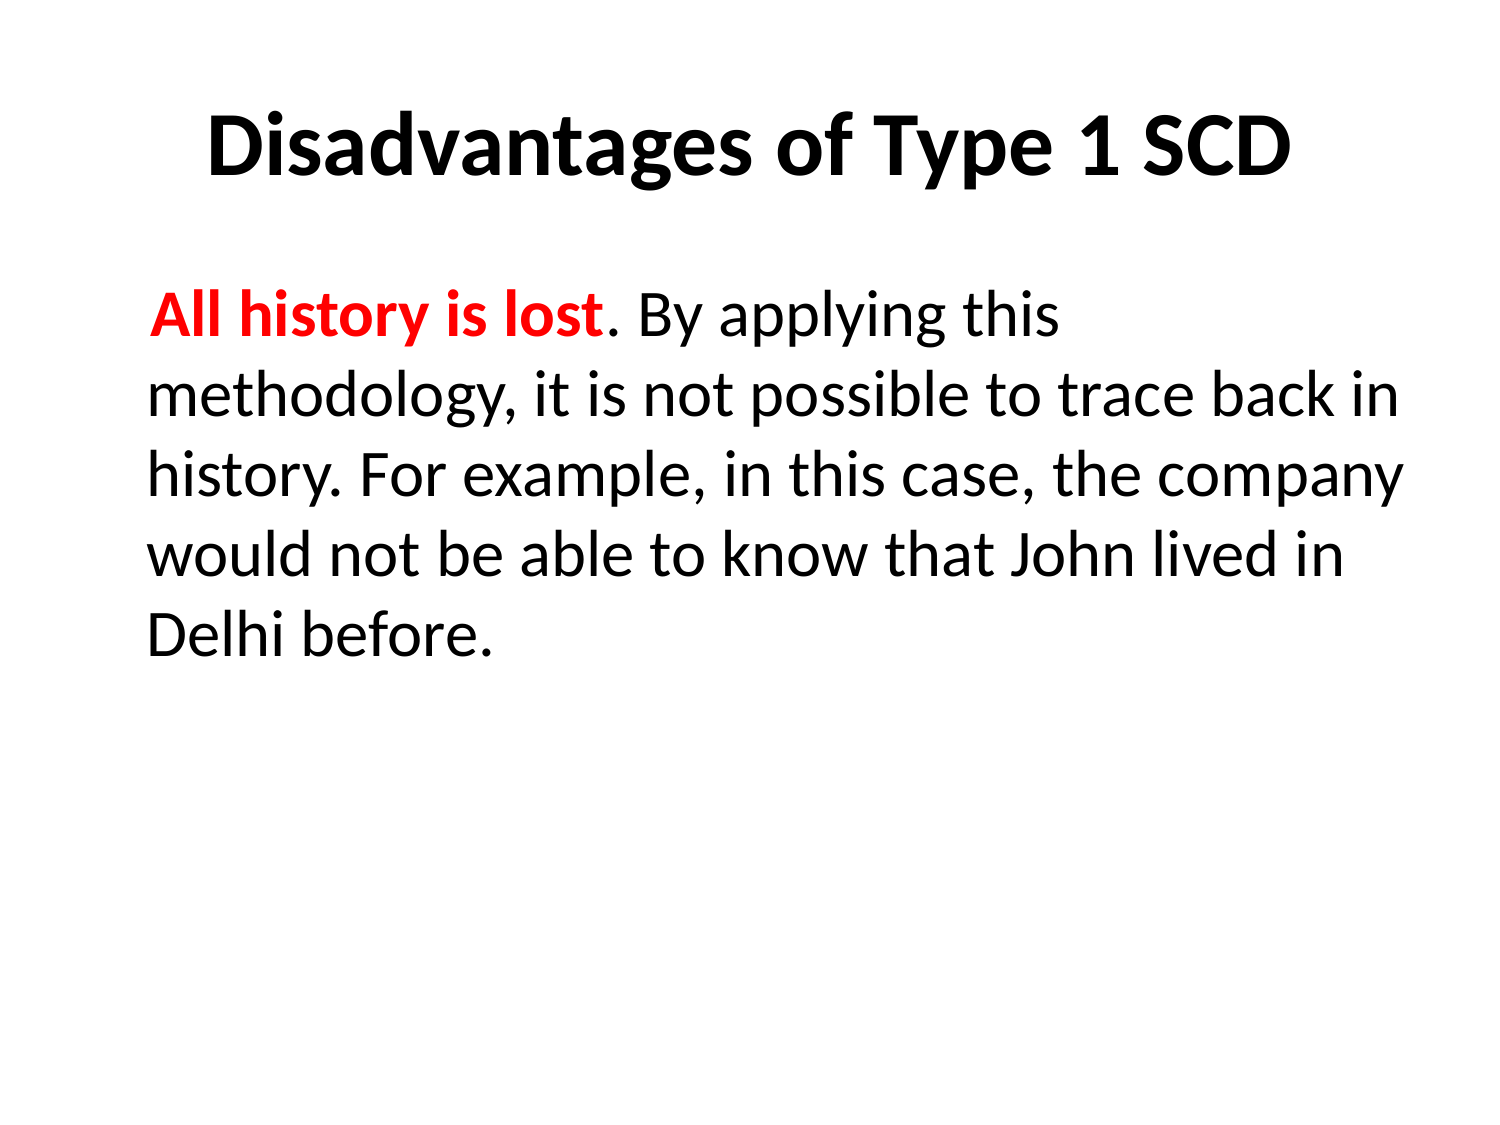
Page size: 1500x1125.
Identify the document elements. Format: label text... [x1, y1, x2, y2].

list All history is lost. By applying this methodology, it is not possible to trace back in history. For example, in this case, the company would not be able to know that John lived in Delhi before. [75, 262, 1425, 1005]
title Disadvantages of Type 1 SCD [75, 45, 1425, 233]
